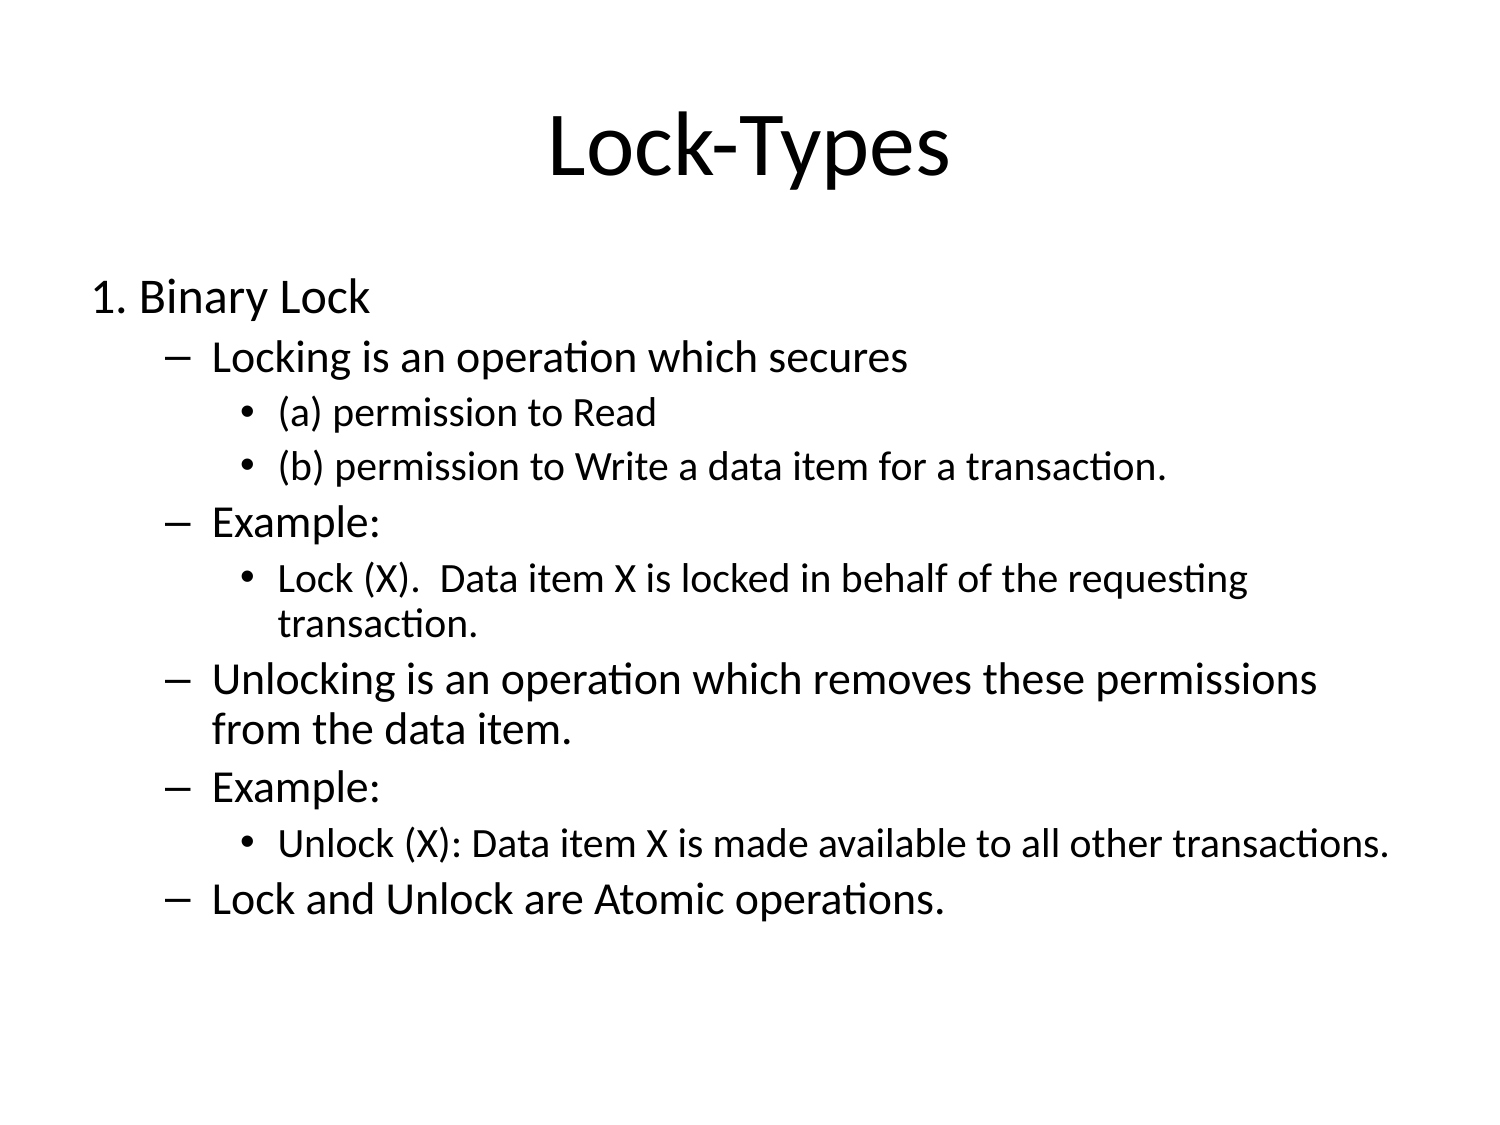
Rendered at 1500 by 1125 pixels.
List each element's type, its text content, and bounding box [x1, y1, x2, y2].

list 1. Binary Lock Locking is an operation which secures (a) permission to Read (b) permission to Write a data item for a transaction. Example: Lock (X). Data item X is locked in behalf of the requesting transaction. Unlocking is an operation which removes these permissions from the data item. Example: Unlock (X): Data item X is made available to all other transactions. Lock and Unlock are Atomic operations. [75, 262, 1425, 1005]
title Lock-Types [75, 45, 1425, 233]
